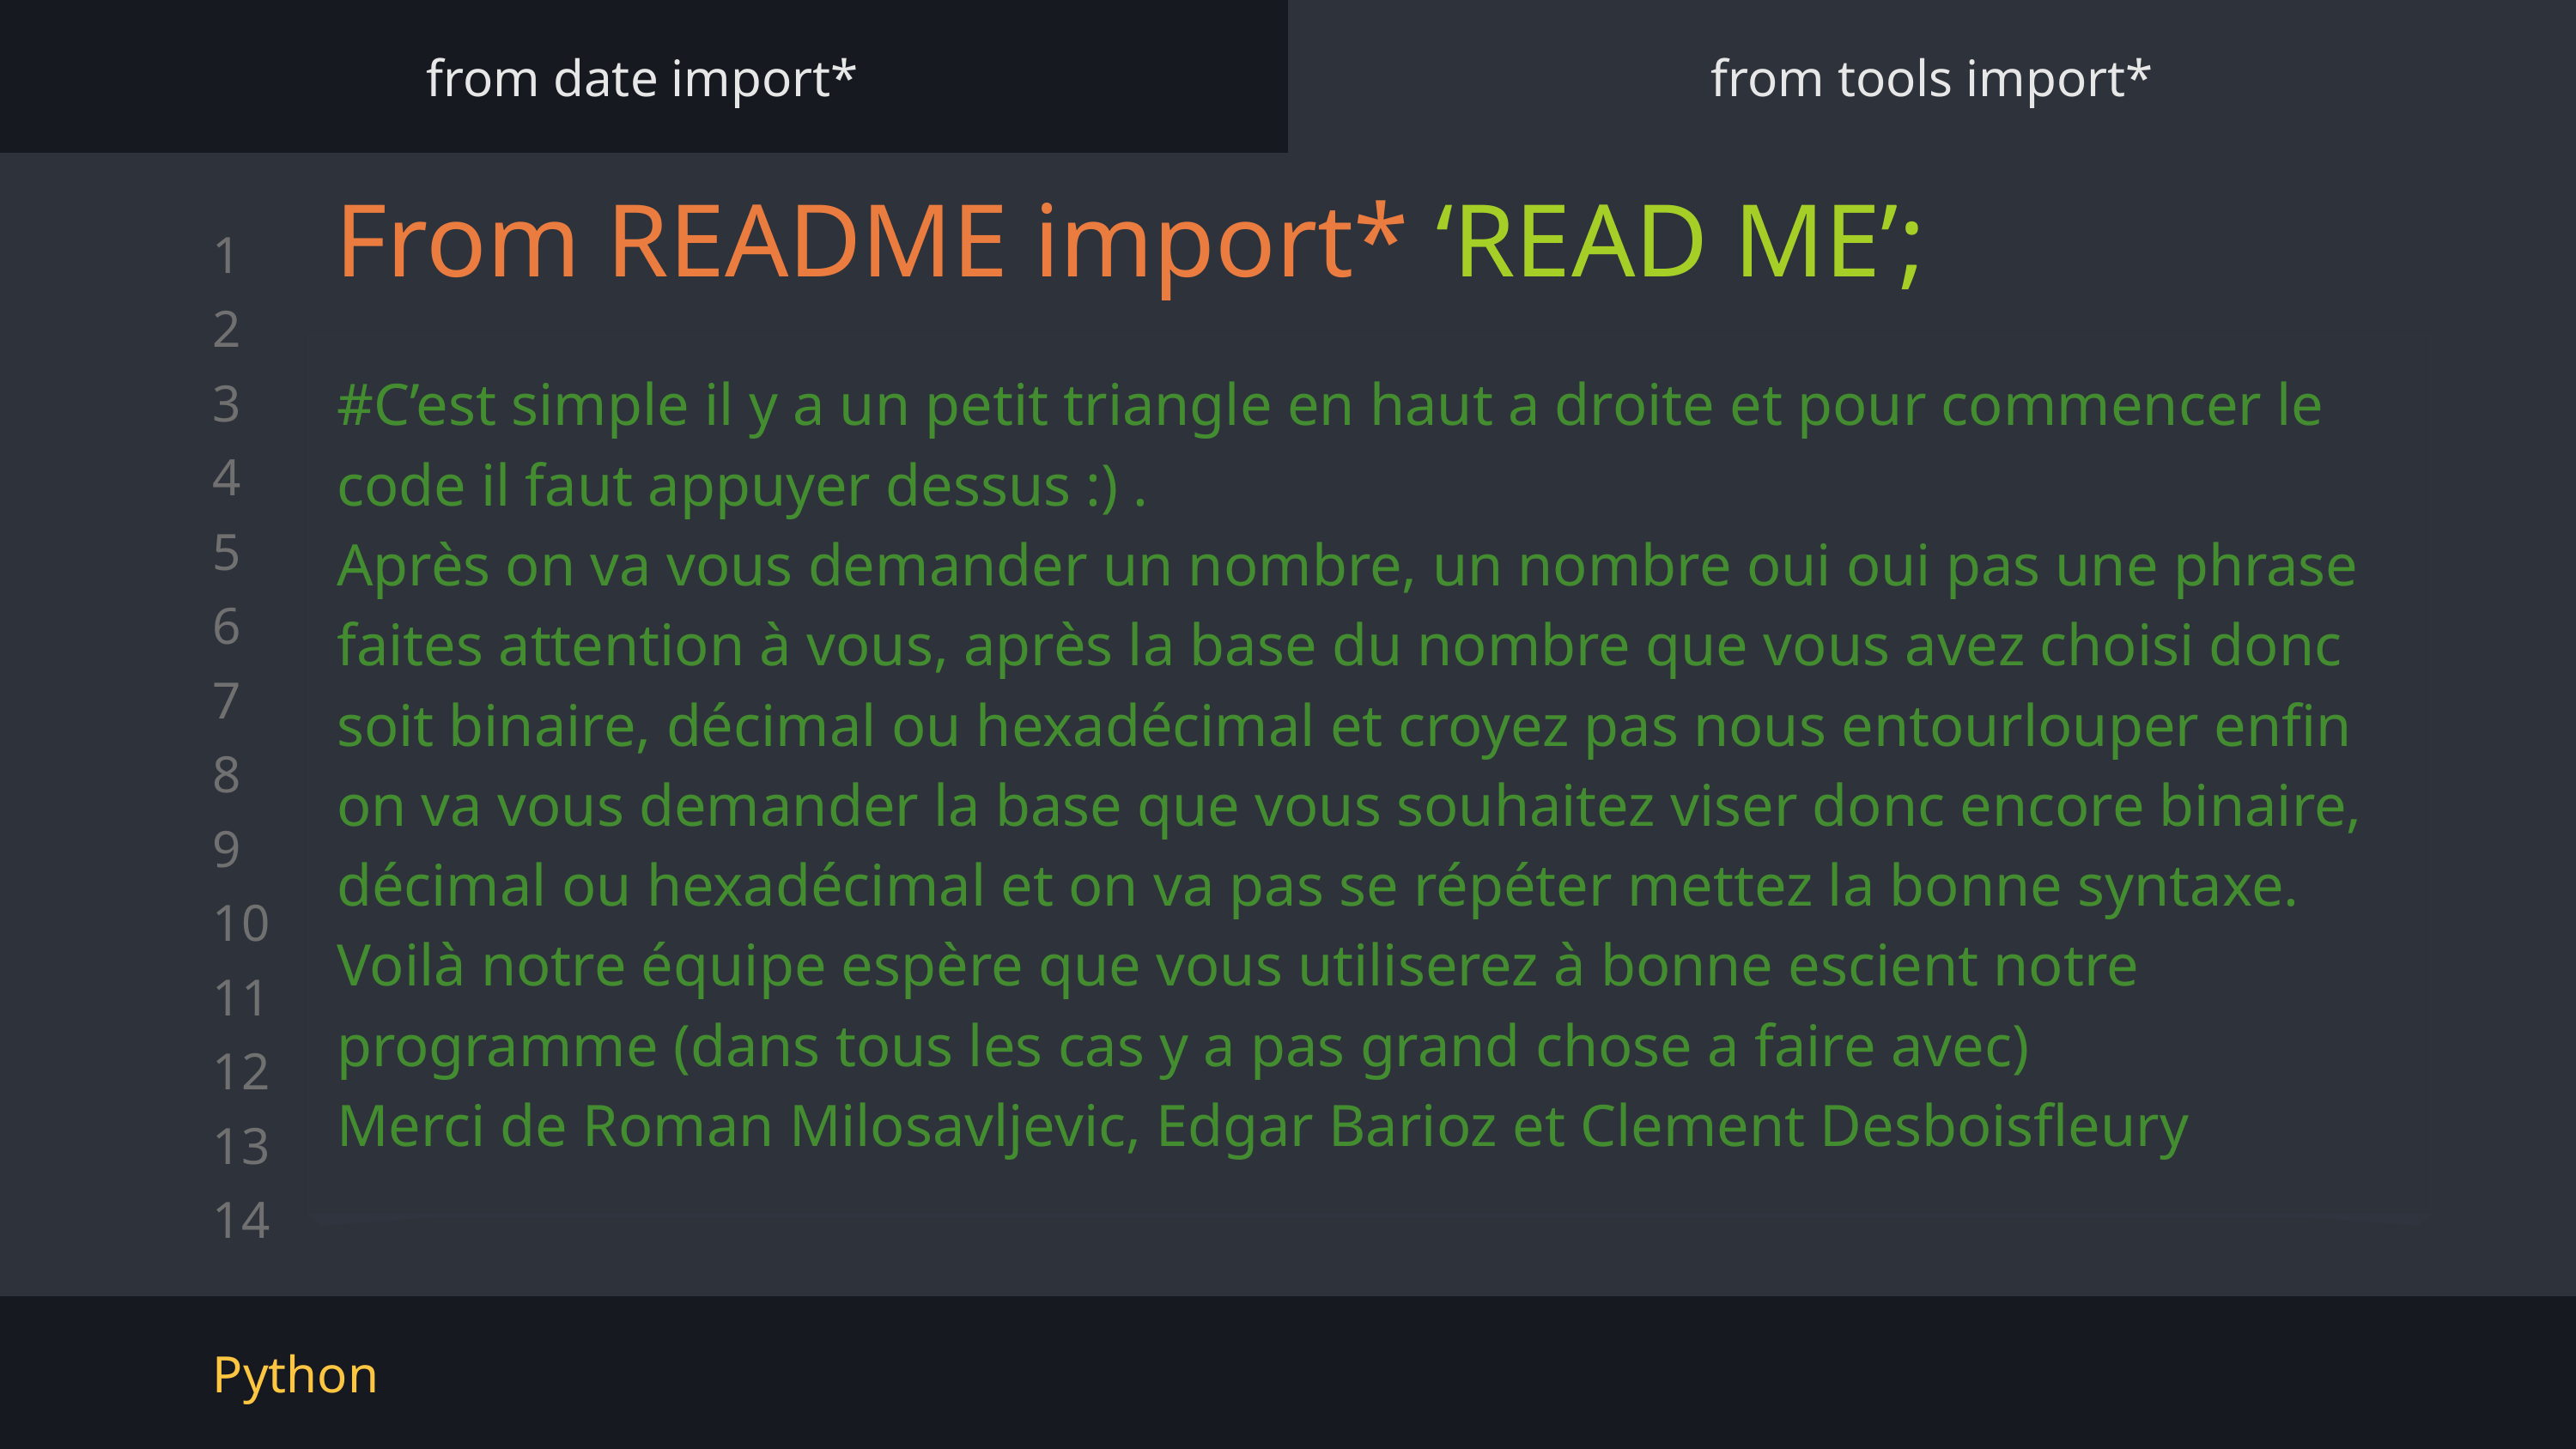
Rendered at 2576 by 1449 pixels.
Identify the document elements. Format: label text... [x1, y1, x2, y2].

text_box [307, 334, 2432, 1226]
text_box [1287, 0, 2576, 167]
text_box from date import* [10, 46, 1273, 107]
text_box Python [212, 1343, 1558, 1404]
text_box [0, 152, 2576, 1296]
